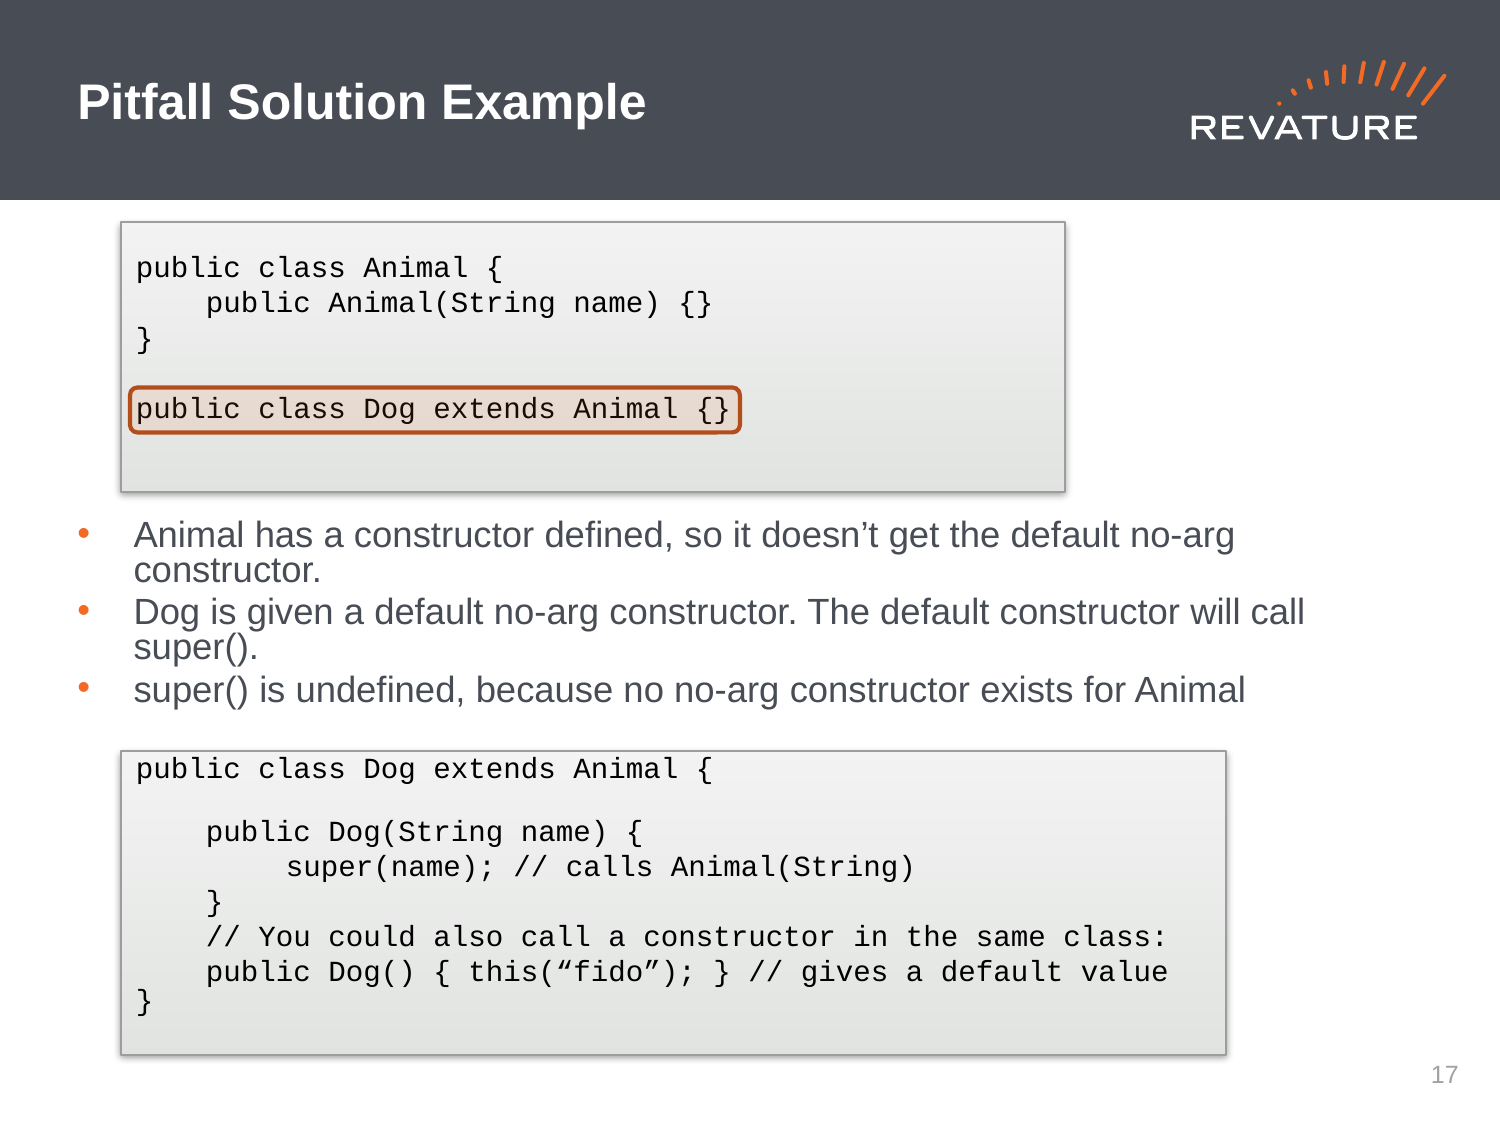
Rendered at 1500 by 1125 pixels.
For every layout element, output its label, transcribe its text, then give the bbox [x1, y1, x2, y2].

text_box public class Animal { public Animal(String name) {} } public class Dog extends Animal {} [120, 221, 1066, 493]
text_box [129, 343, 1462, 1053]
slide_number 16 [1332, 1043, 1474, 1104]
list Animal has a constructor defined, so it doesn’t get the default no-arg constructor. Dog is given a default no-arg constructor. The default constructor will call super(). super() is undefined, because no no-arg constructor exists for Animal [62, 461, 124, 732]
title Pitfall Solution Example [62, 0, 1084, 200]
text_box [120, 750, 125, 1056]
